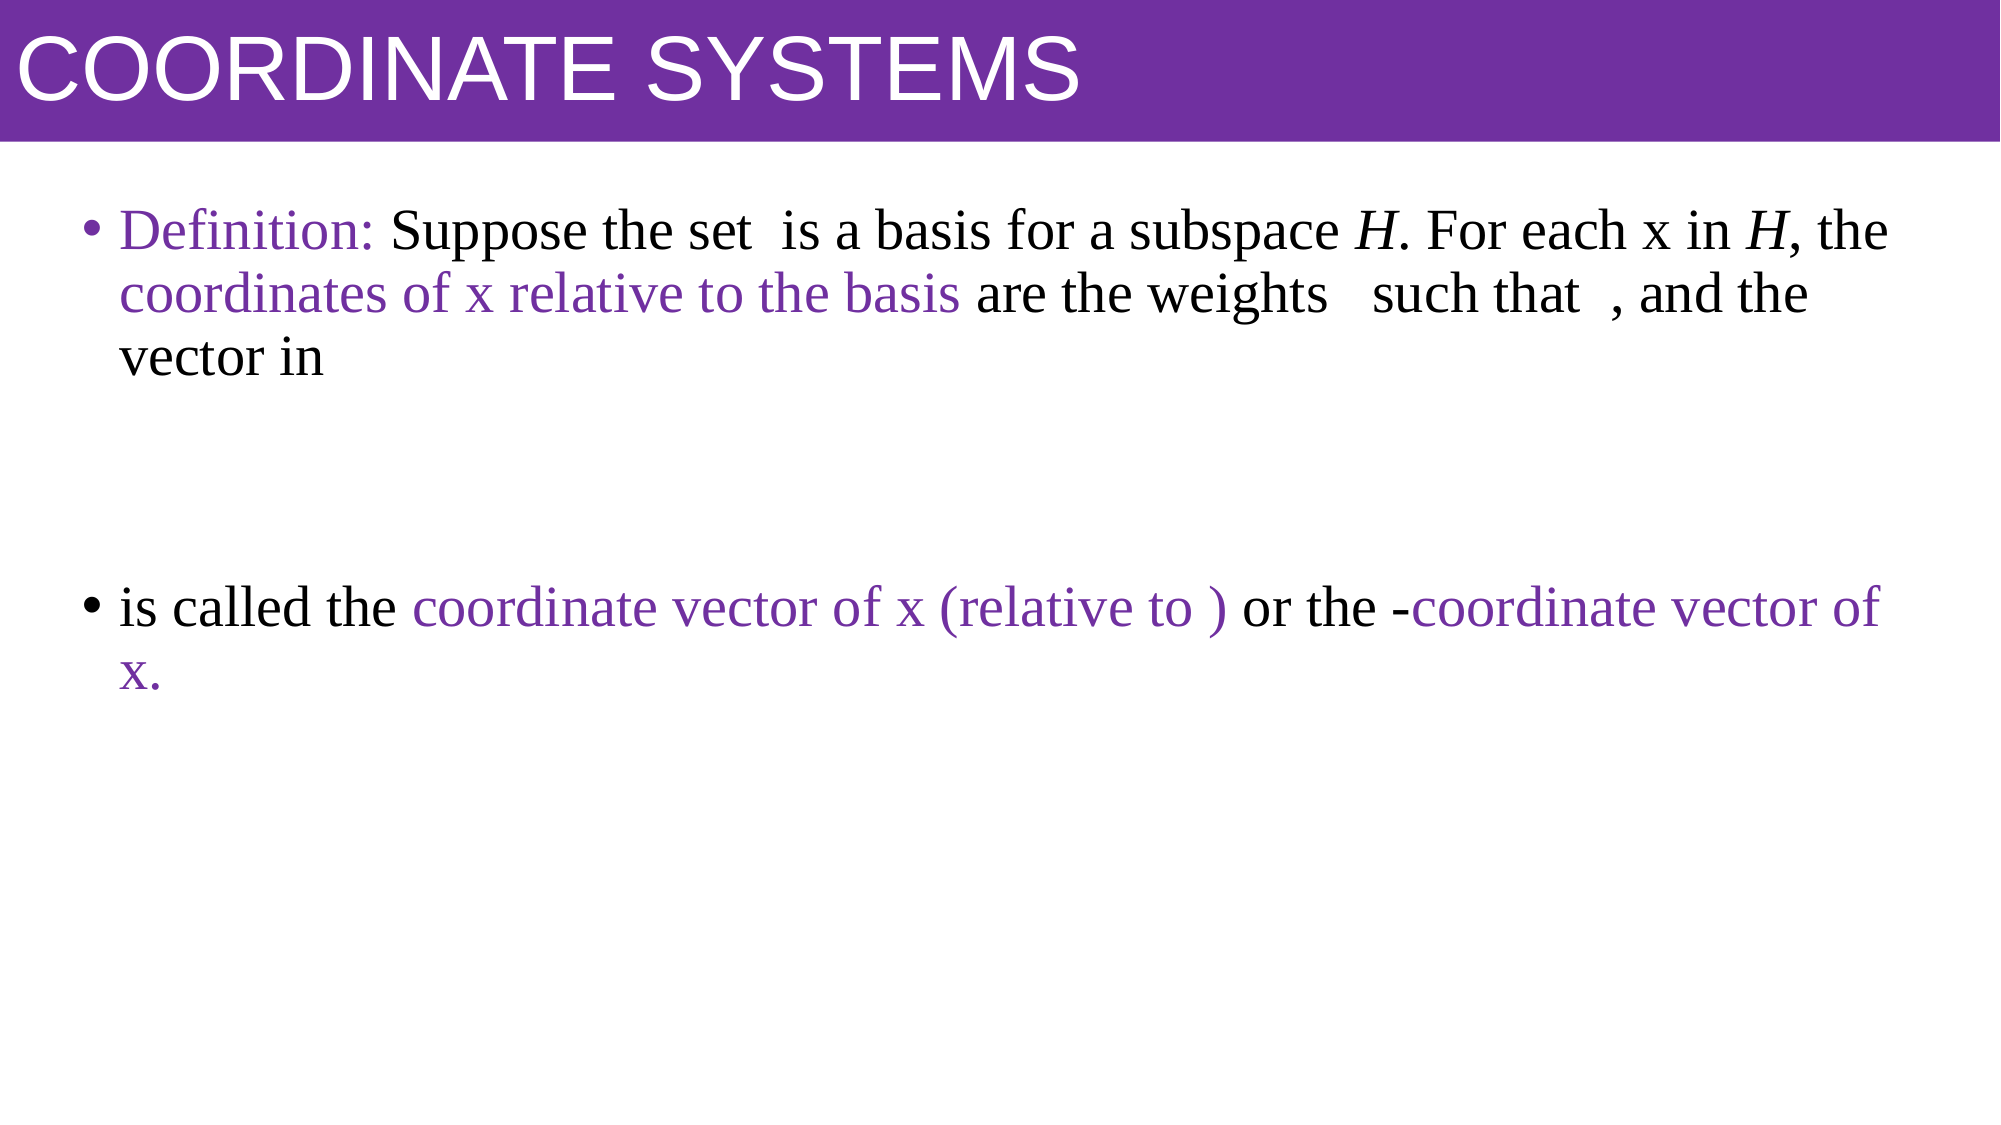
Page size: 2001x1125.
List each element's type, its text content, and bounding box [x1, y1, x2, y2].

title COORDINATE SYSTEMS [0, 0, 2000, 142]
